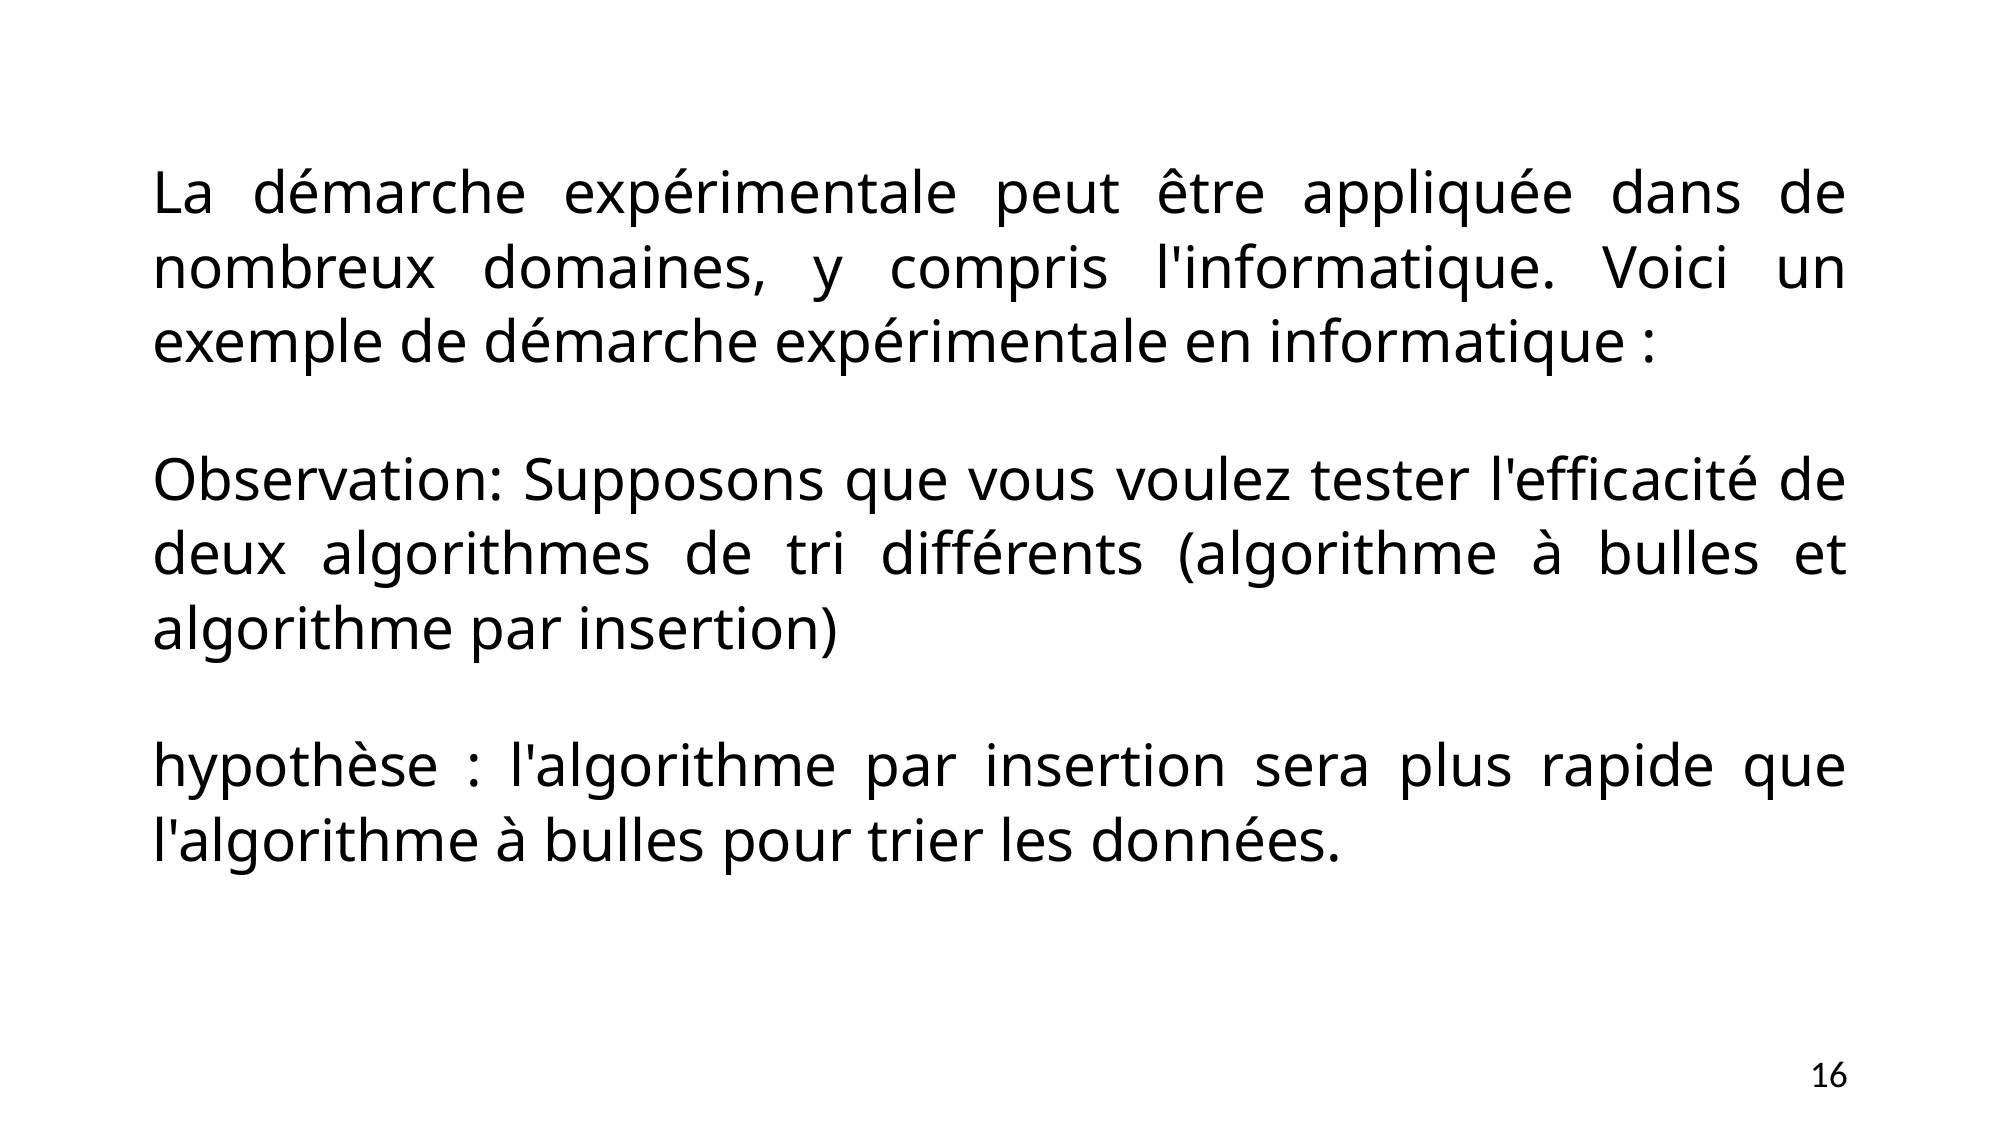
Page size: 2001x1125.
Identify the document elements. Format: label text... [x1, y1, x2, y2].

slide_number 16 [1412, 1042, 1863, 1103]
list La démarche expérimentale peut être appliquée dans de nombreux domaines, y compris l'informatique. Voici un exemple de démarche expérimentale en informatique : Observation: Supposons que vous voulez tester l'efficacité de deux algorithmes de tri différents (algorithme à bulles et algorithme par insertion) hypothèse : l'algorithme par insertion sera plus rapide que l'algorithme à bulles pour trier les données. [137, 142, 1863, 925]
